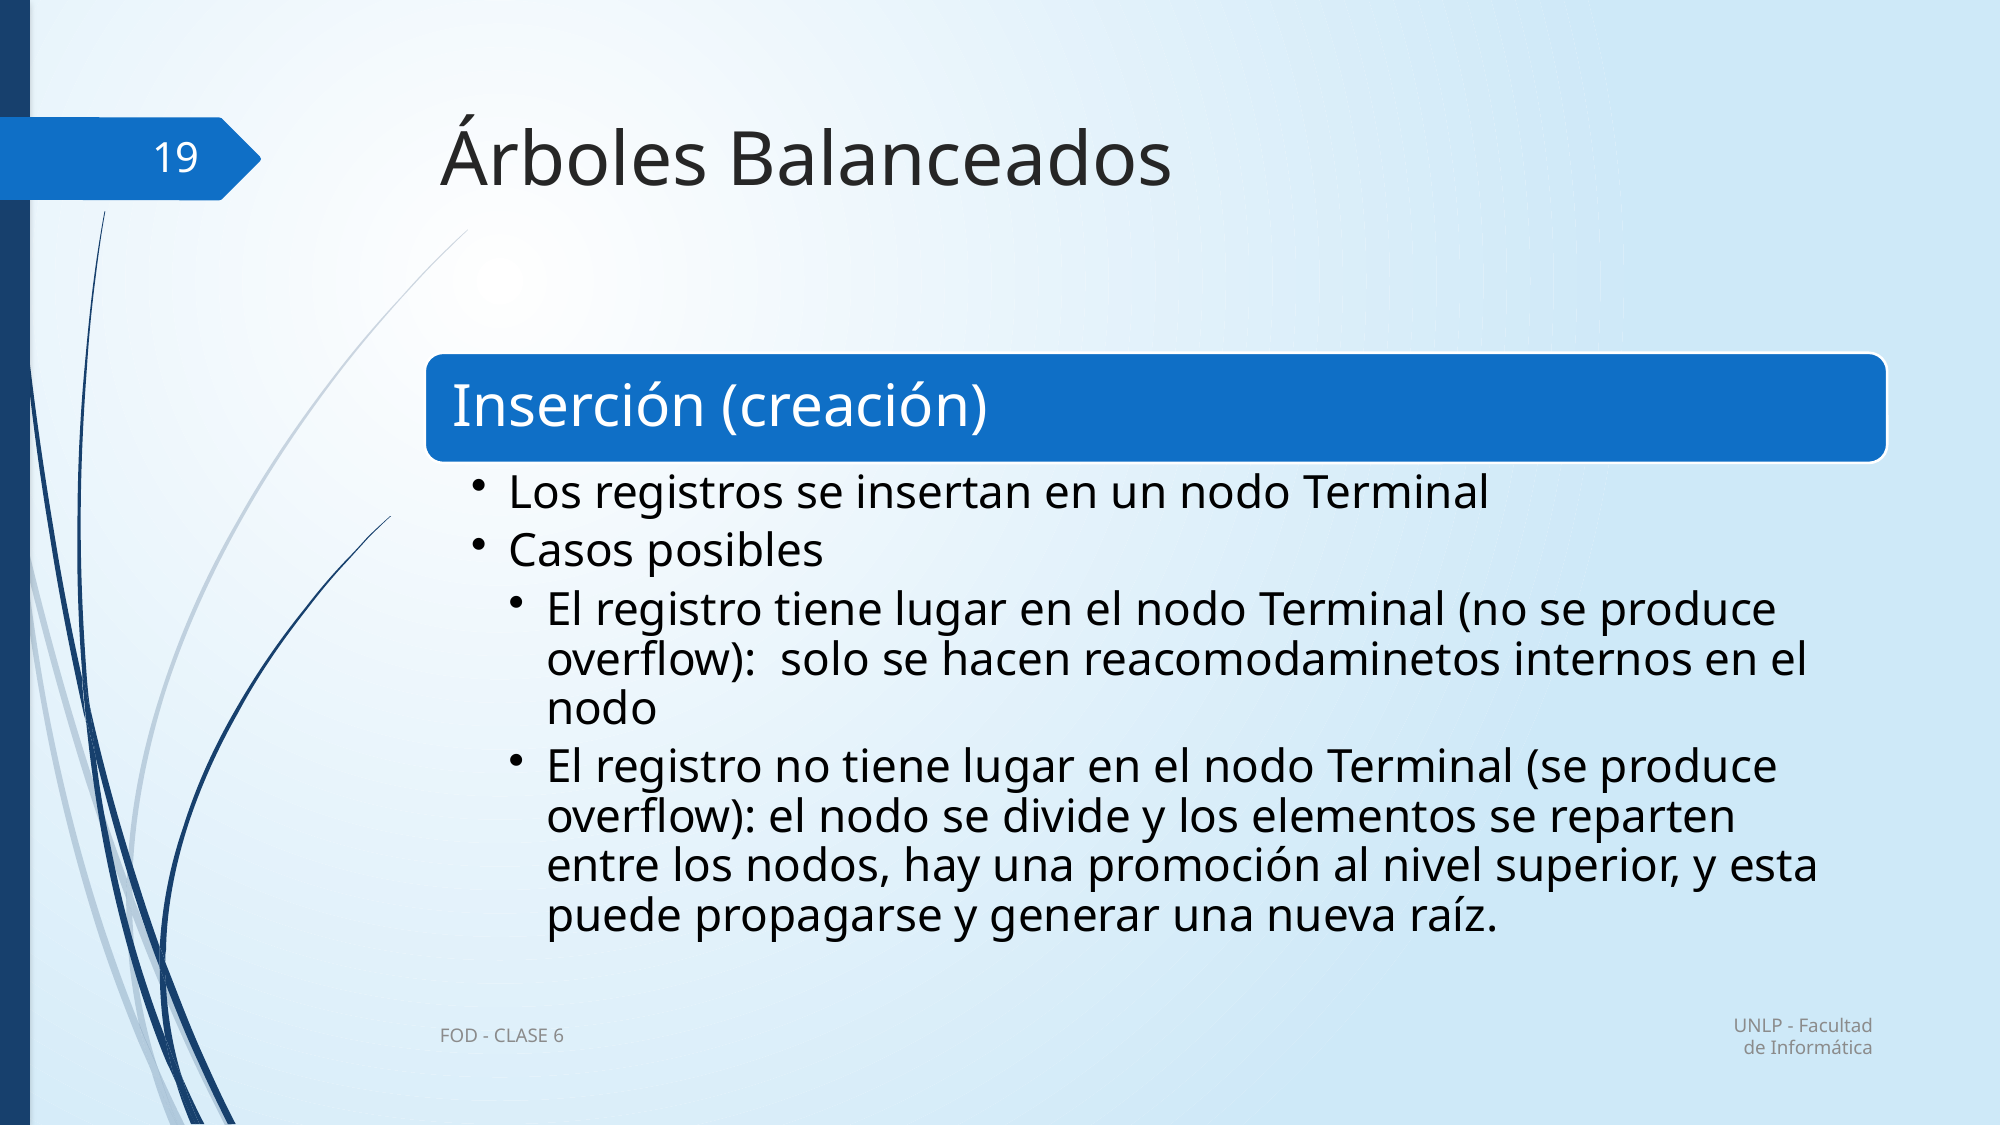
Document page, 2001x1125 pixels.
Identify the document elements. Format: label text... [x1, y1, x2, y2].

slide_number 19 [87, 129, 216, 190]
title Árboles Balanceados [425, 102, 1888, 313]
slide_number UNLP - Facultad de Informática [1699, 1005, 1888, 1067]
footer FOD - CLASE 6 [424, 1006, 1675, 1067]
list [424, 349, 1888, 971]
